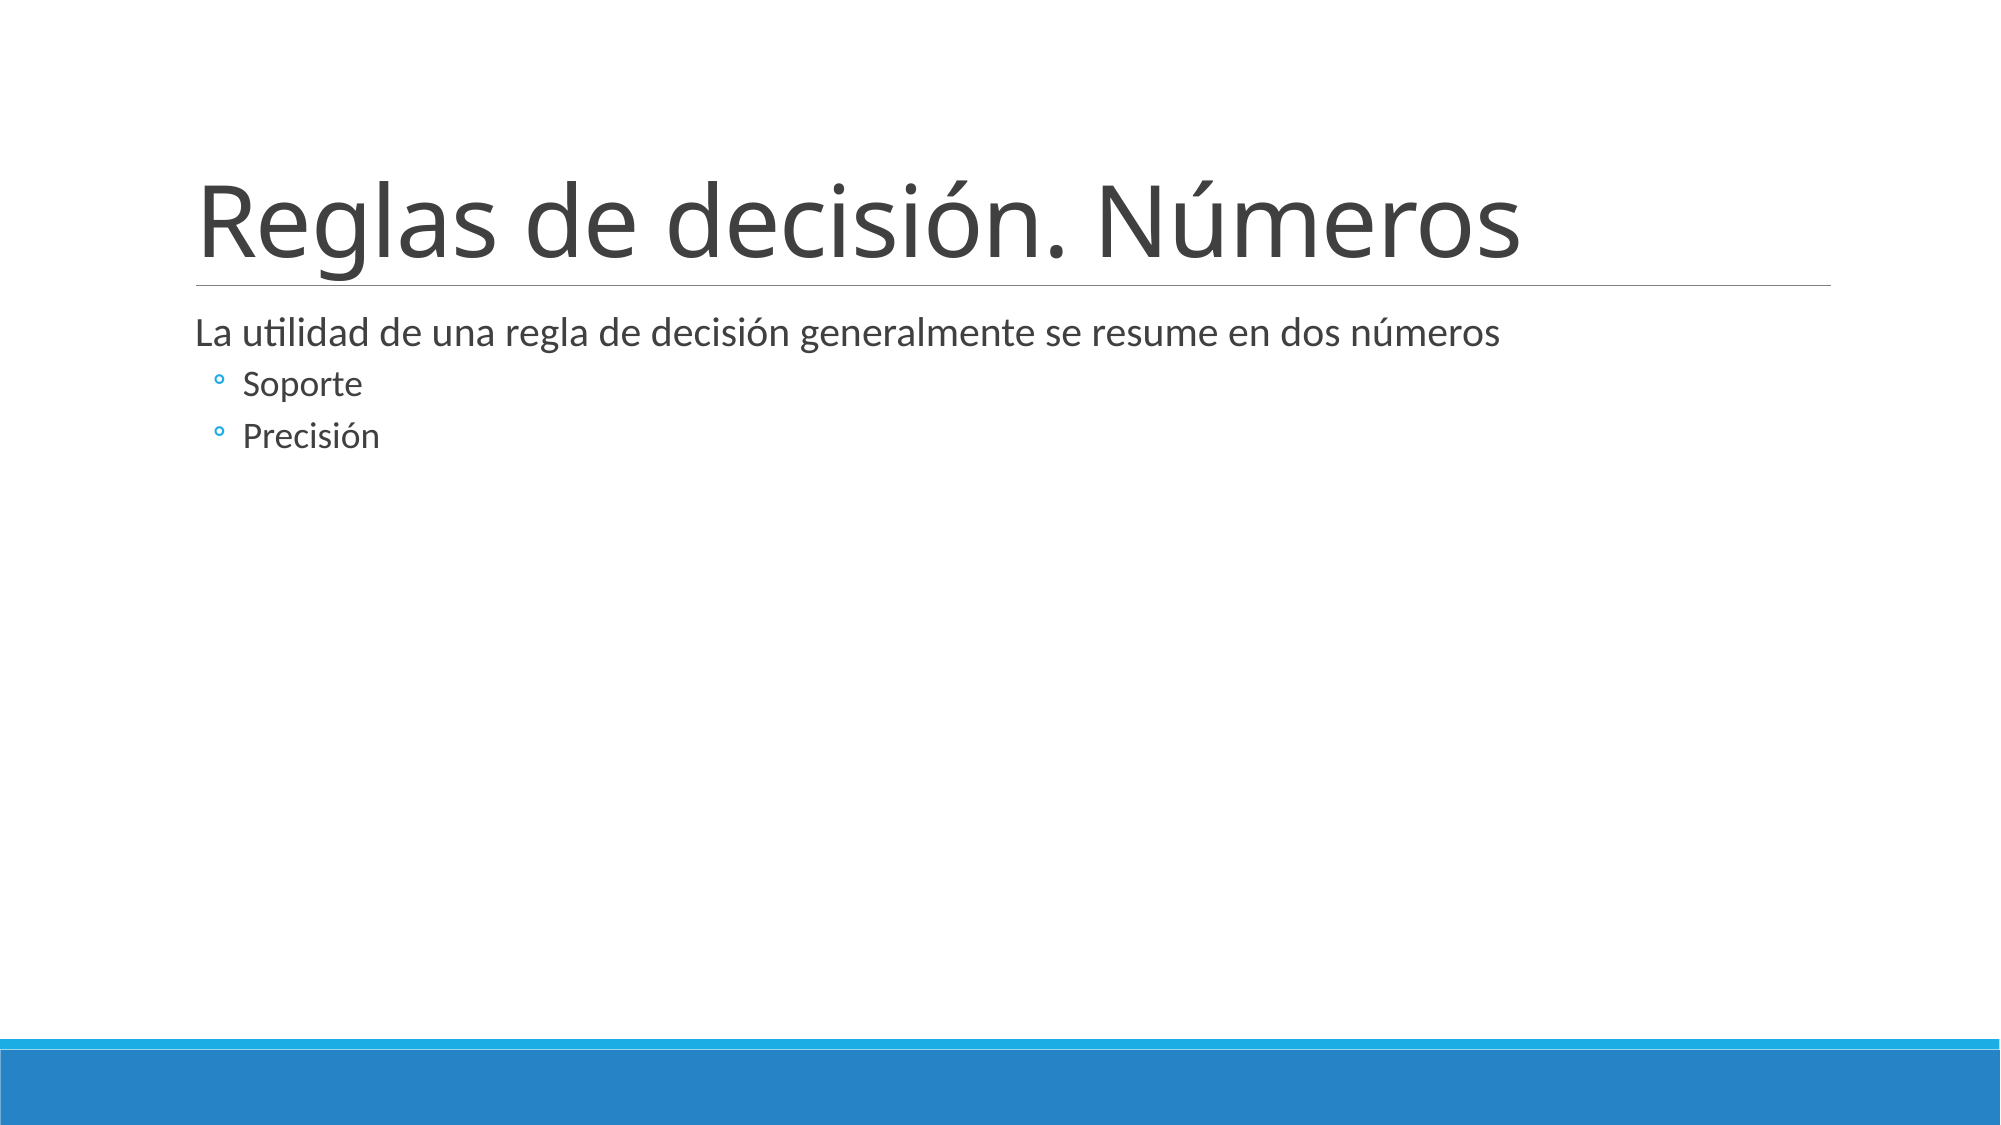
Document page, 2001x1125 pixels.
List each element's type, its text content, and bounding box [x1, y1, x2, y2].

list La utilidad de una regla de decisión generalmente se resume en dos números Soporte Precisión [180, 302, 1830, 963]
title Reglas de decisión. Números [180, 47, 1830, 285]
